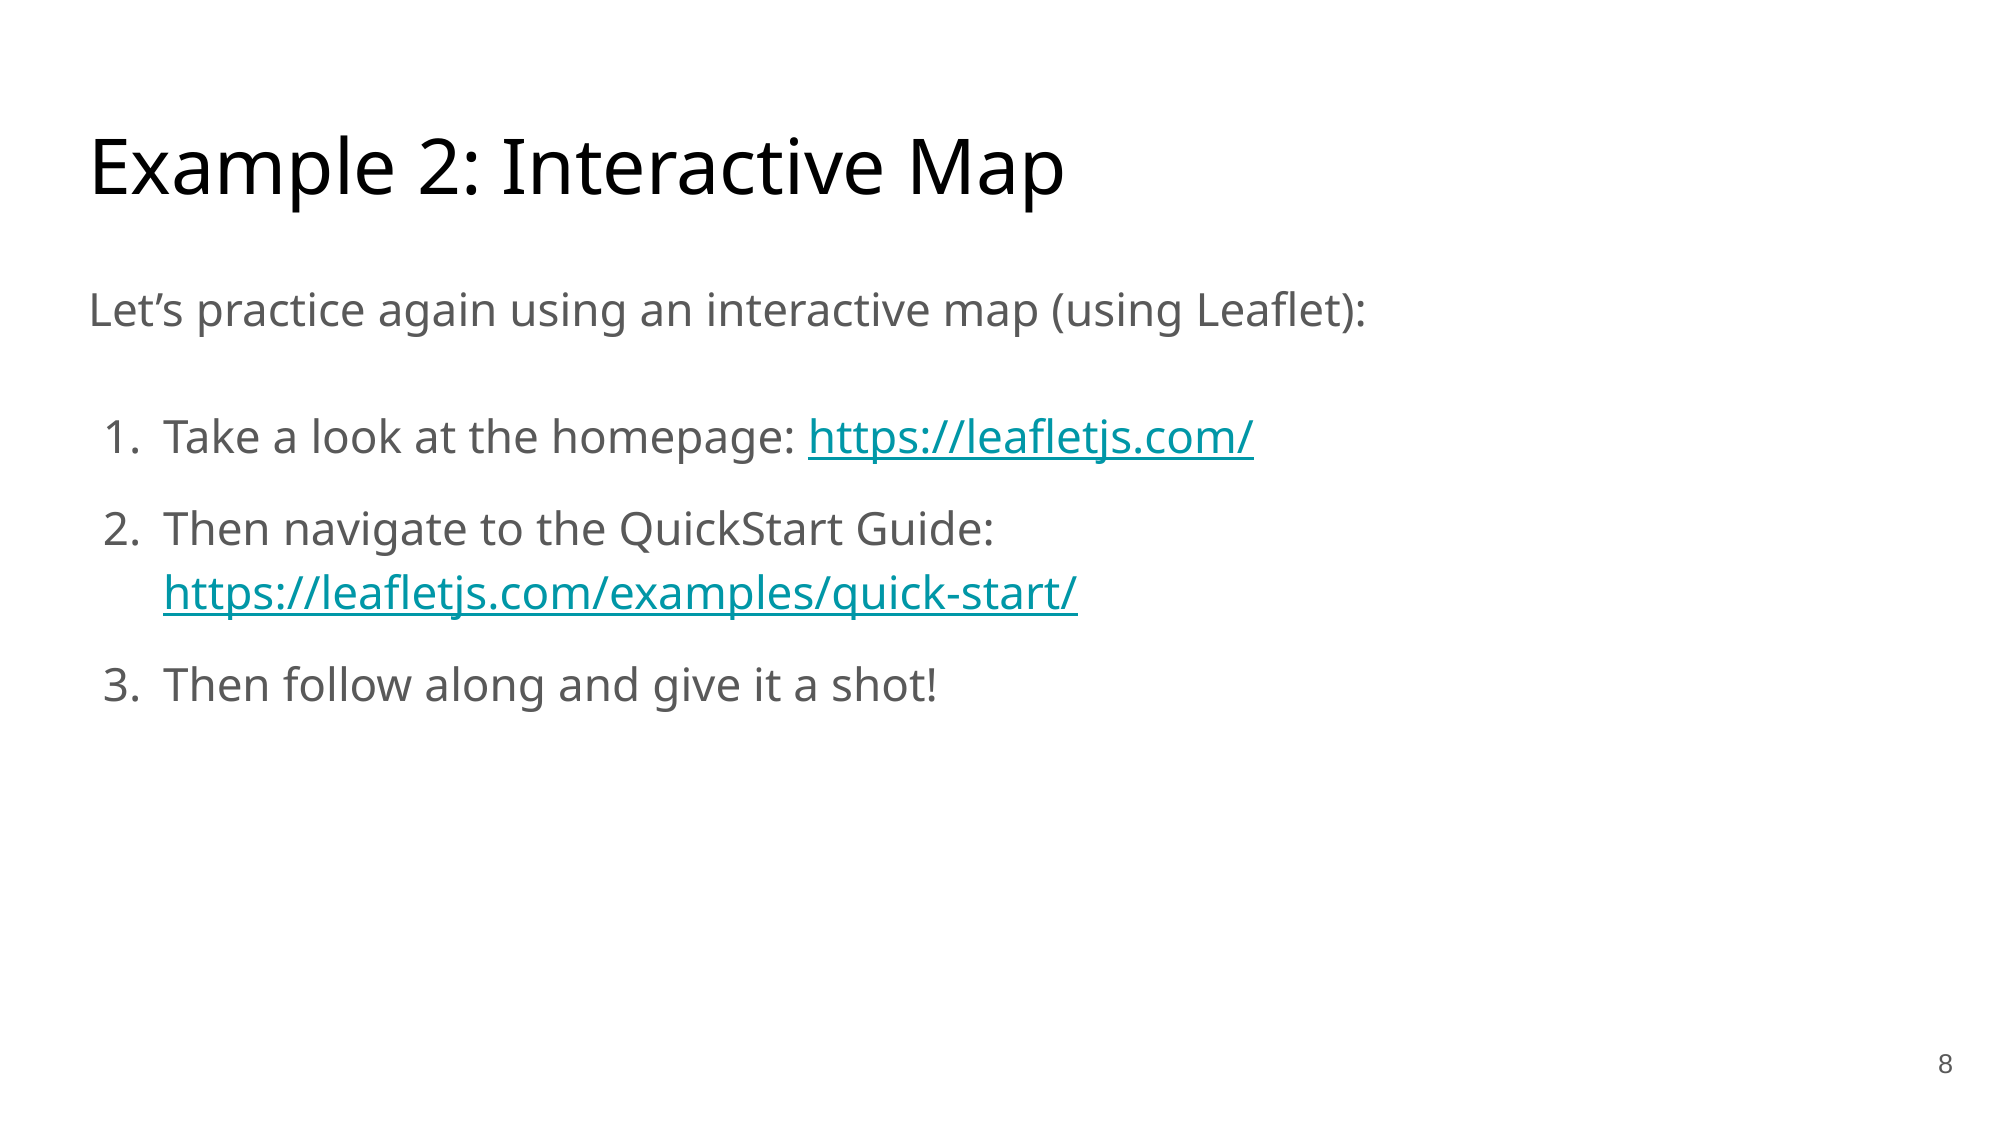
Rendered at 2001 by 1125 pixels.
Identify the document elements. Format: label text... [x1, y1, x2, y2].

slide_number ‹#› [1853, 1019, 1974, 1106]
title Example 2: Interactive Map [68, 97, 1932, 223]
list Let’s practice again using an interactive map (using Leaflet): Take a look at the homepage: https://leafletjs.com/ Then navigate to the QuickStart Guide: https://leafletjs.com/examples/quick-start/ Then follow along and give it a shot! [68, 252, 1932, 1000]
